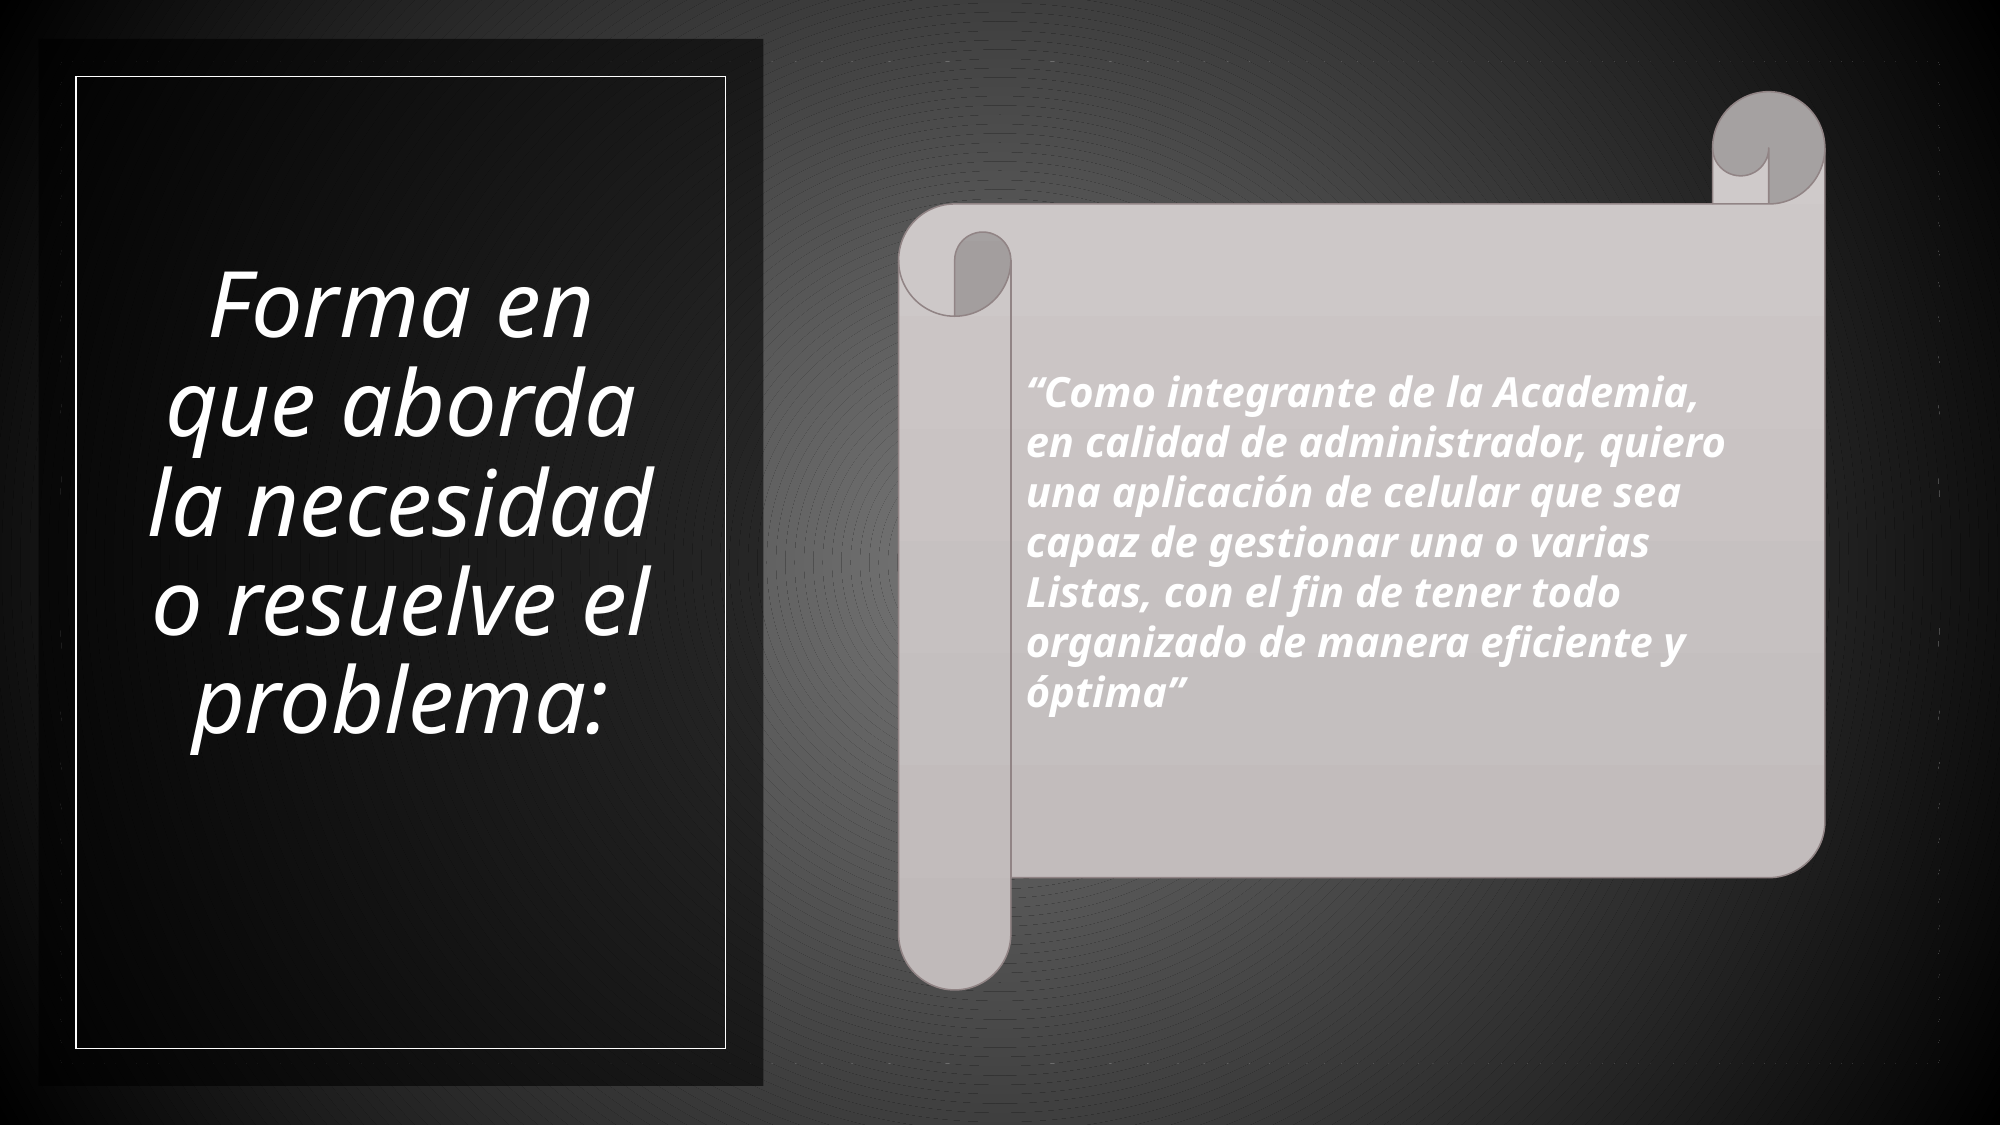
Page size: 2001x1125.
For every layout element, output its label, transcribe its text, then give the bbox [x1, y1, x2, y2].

text_box “Como integrante de la Academia, en calidad de administrador, quiero una aplicación de celular que sea capaz de gestionar una o varias Listas, con el fin de tener todo organizado de manera eficiente y óptima” [898, 91, 1825, 990]
title Forma en que aborda la necesidad o resuelve el problema: [110, 143, 692, 980]
text_box [76, 76, 726, 1049]
text_box [0, 0, 2000, 1125]
text_box [38, 38, 764, 1086]
